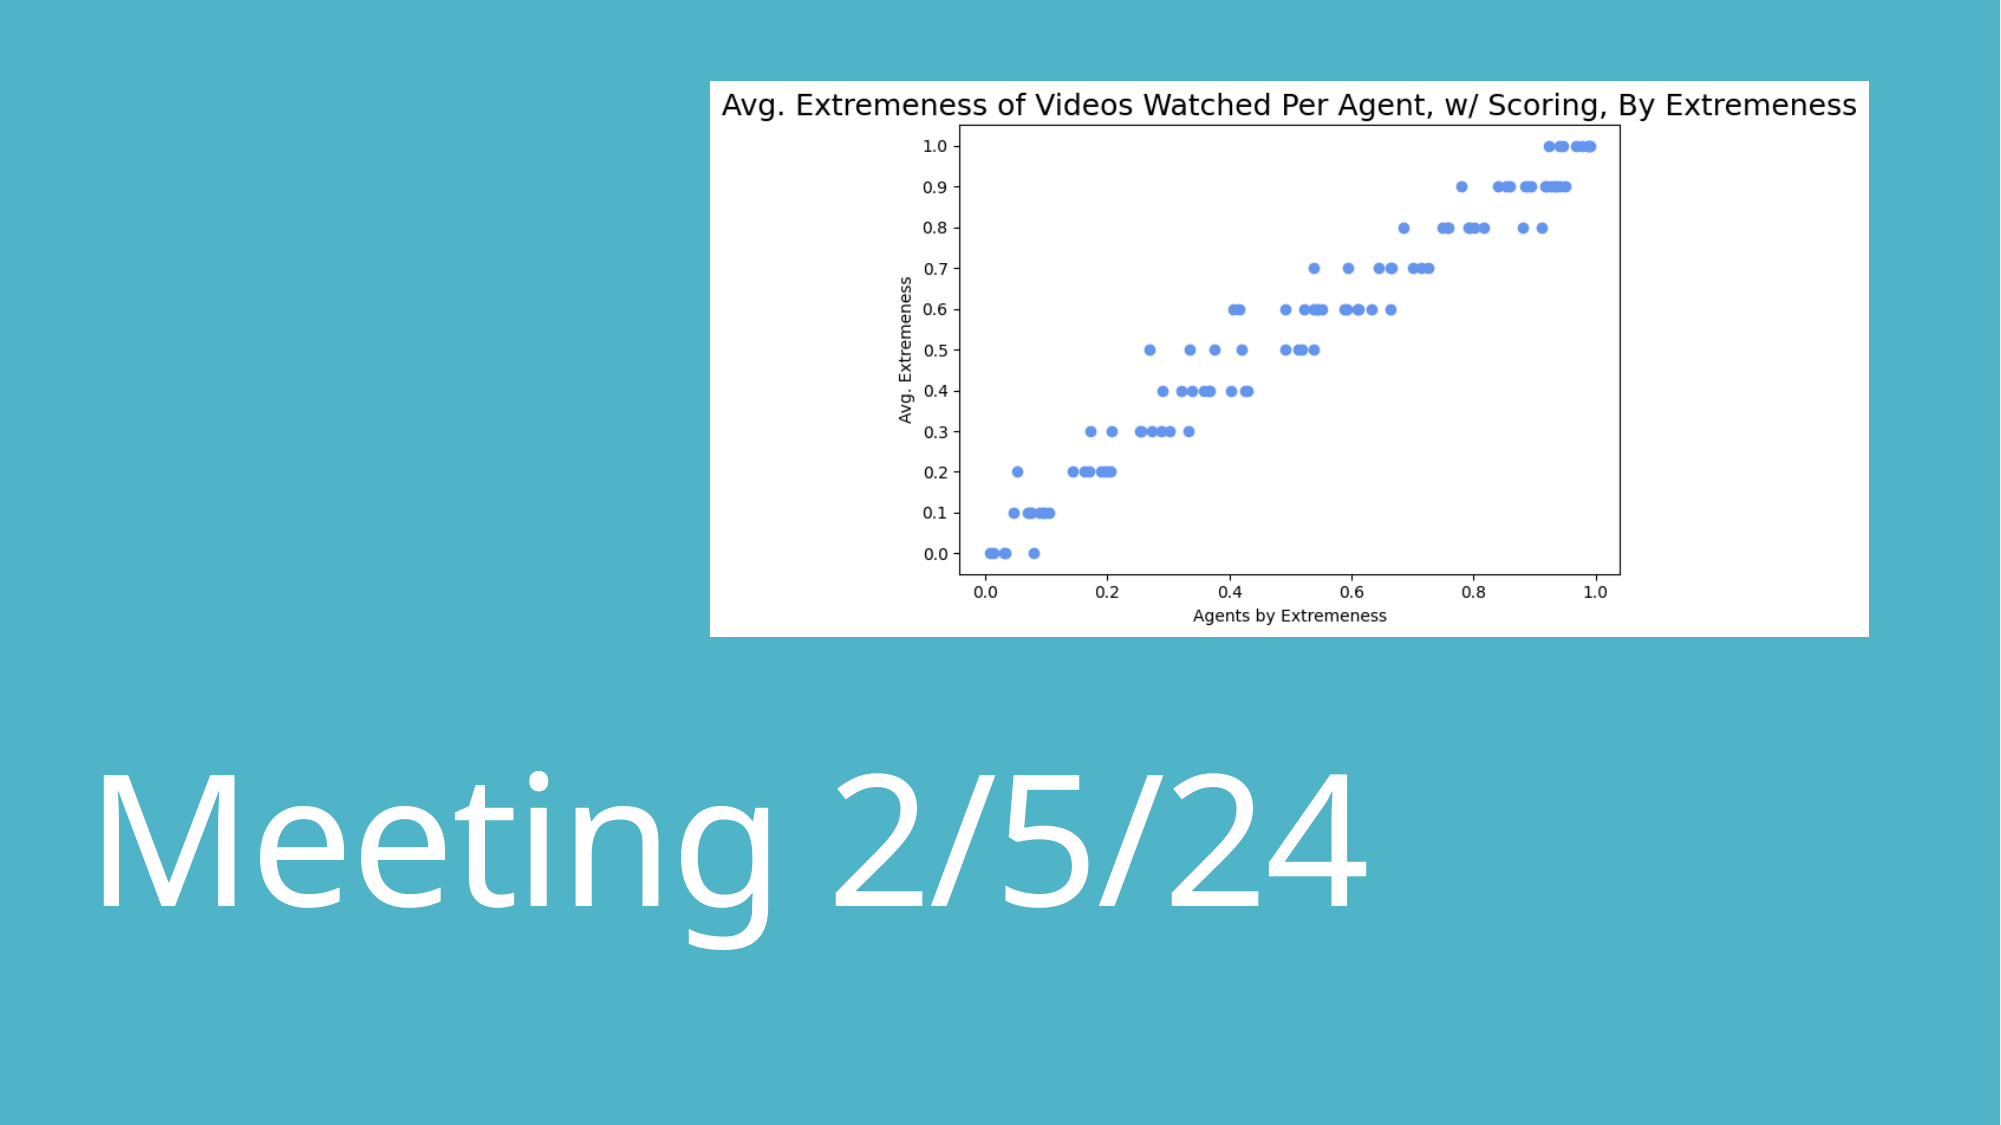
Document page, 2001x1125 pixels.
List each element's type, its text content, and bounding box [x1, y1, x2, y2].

title Meeting 2/5/24 [71, 399, 1841, 950]
picture [710, 81, 1869, 637]
